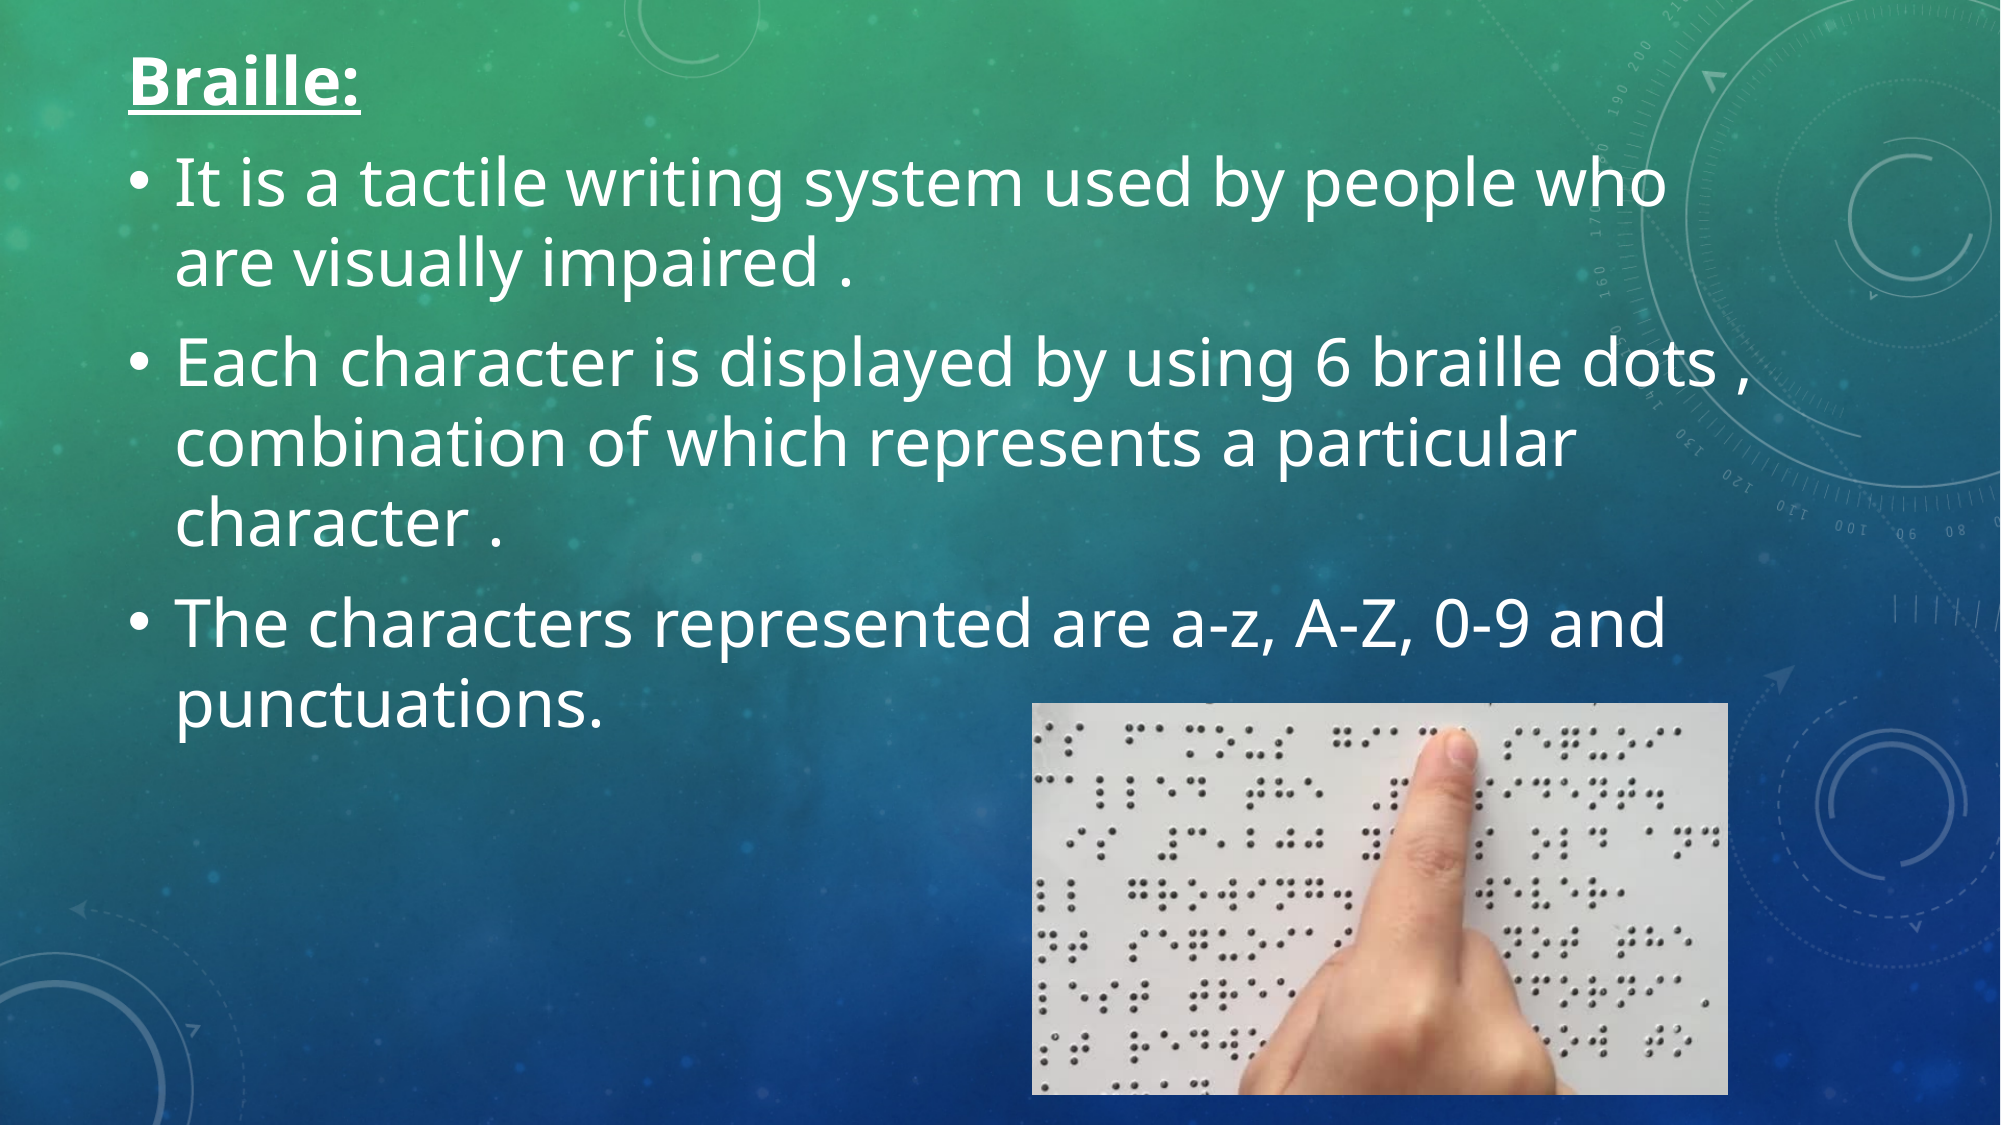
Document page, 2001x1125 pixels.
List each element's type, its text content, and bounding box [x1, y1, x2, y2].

list Braille: It is a tactile writing system used by people who are visually impaired . Each character is displayed by using 6 braille dots , combination of which represents a particular character . The characters represented are a-z, A-Z, 0-9 and punctuations. [112, 0, 1775, 866]
picture [0, 0, 2001, 1125]
